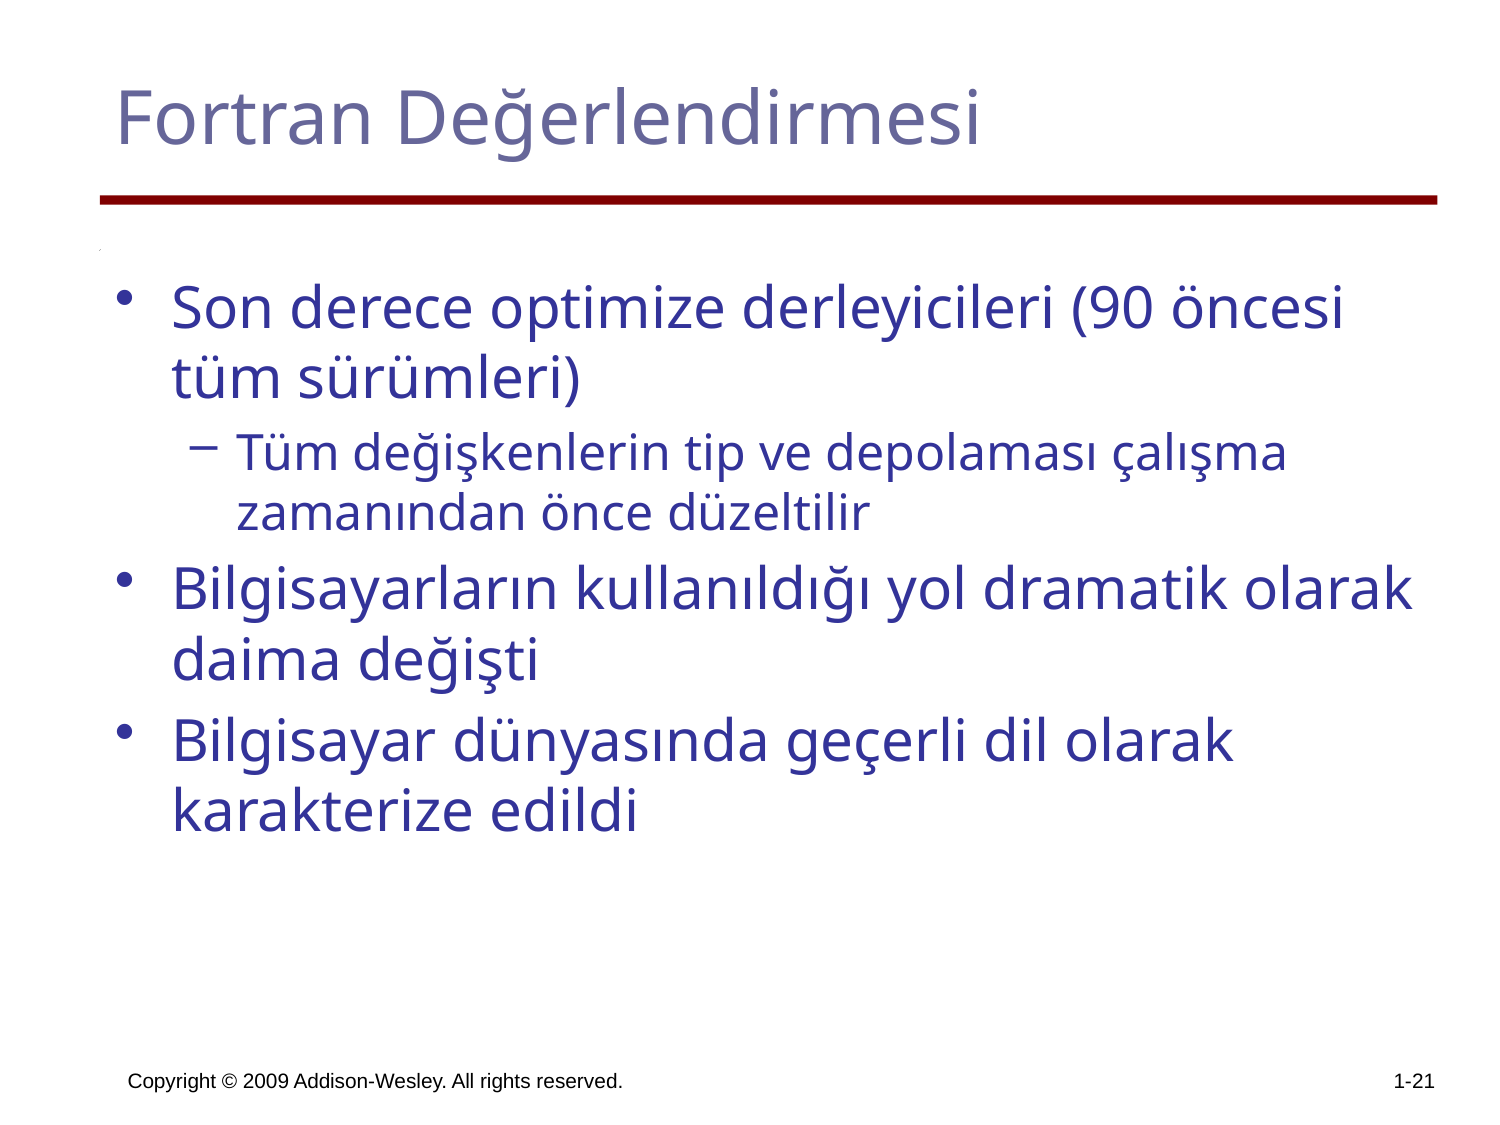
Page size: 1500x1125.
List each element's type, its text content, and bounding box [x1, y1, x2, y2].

footer Copyright © 2009 Addison-Wesley. All rights reserved. [112, 1024, 801, 1101]
title Fortran Değerlendirmesi [99, 62, 1438, 250]
slide_number 1-21 [1137, 1024, 1451, 1101]
list Son derece optimize derleyicileri (90 öncesi tüm sürümleri) Tüm değişkenlerin tip ve depolaması çalışma zamanından önce düzeltilir Bilgisayarların kullanıldığı yol dramatik olarak daima değişti Bilgisayar dünyasında geçerli dil olarak karakterize edildi [99, 262, 1438, 1013]
